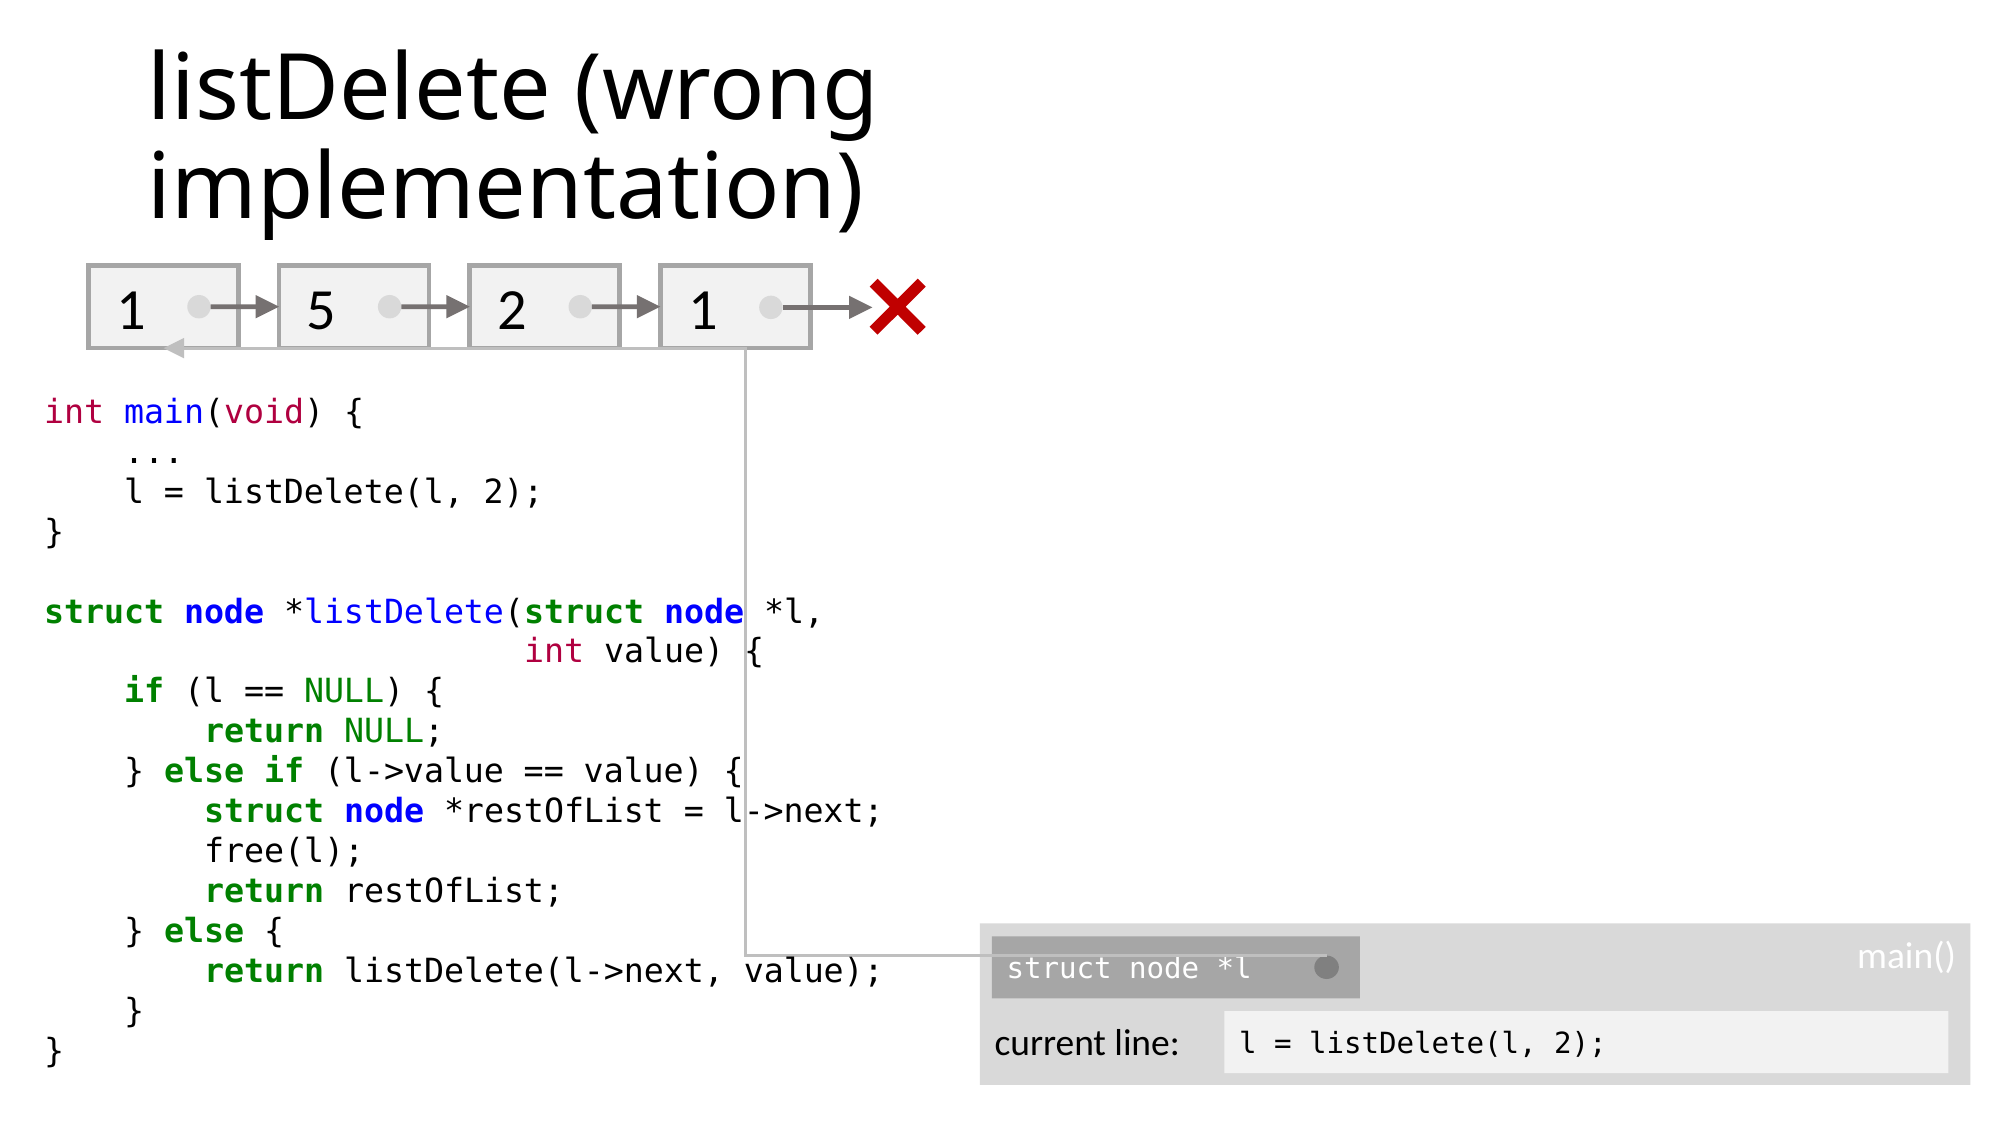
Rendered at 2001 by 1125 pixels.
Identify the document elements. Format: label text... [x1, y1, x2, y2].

text_box listDelete (wrong implementation) [132, 30, 1438, 249]
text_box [1049, 923, 1971, 1085]
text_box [88, 265, 441, 349]
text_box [441, 70, 1049, 1125]
text_box int main(void) { ... l = listDelete(l, 2); } struct node *listDelete(struct node *l, int value) { if (l == NULL) { return NULL; } else if (l->value == value) { struct node *restOfList = l->next; free(l); return restOfList; } else { return listDelete(l->next, value); } } [29, 382, 441, 1077]
